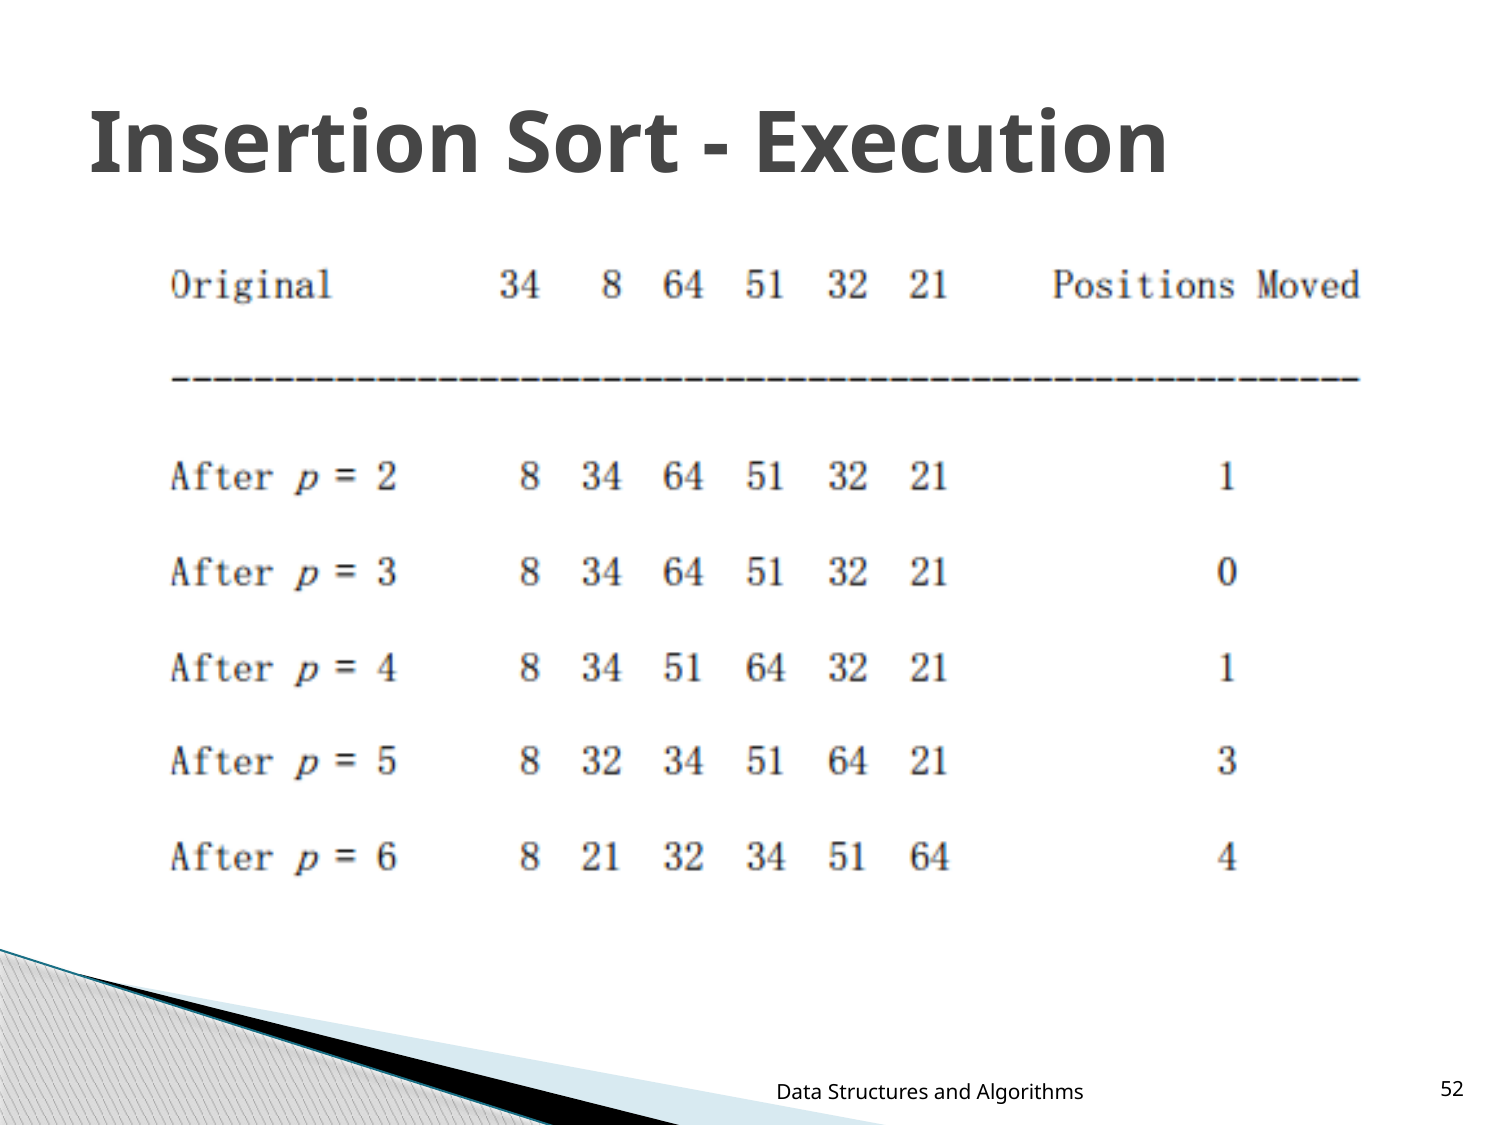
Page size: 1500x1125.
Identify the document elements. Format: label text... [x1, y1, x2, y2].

picture [74, 237, 1401, 901]
footer Data Structures and Algorithms [718, 1051, 1105, 1112]
slide_number 52 [1418, 1051, 1479, 1112]
title Insertion Sort - Execution [75, 45, 1425, 233]
